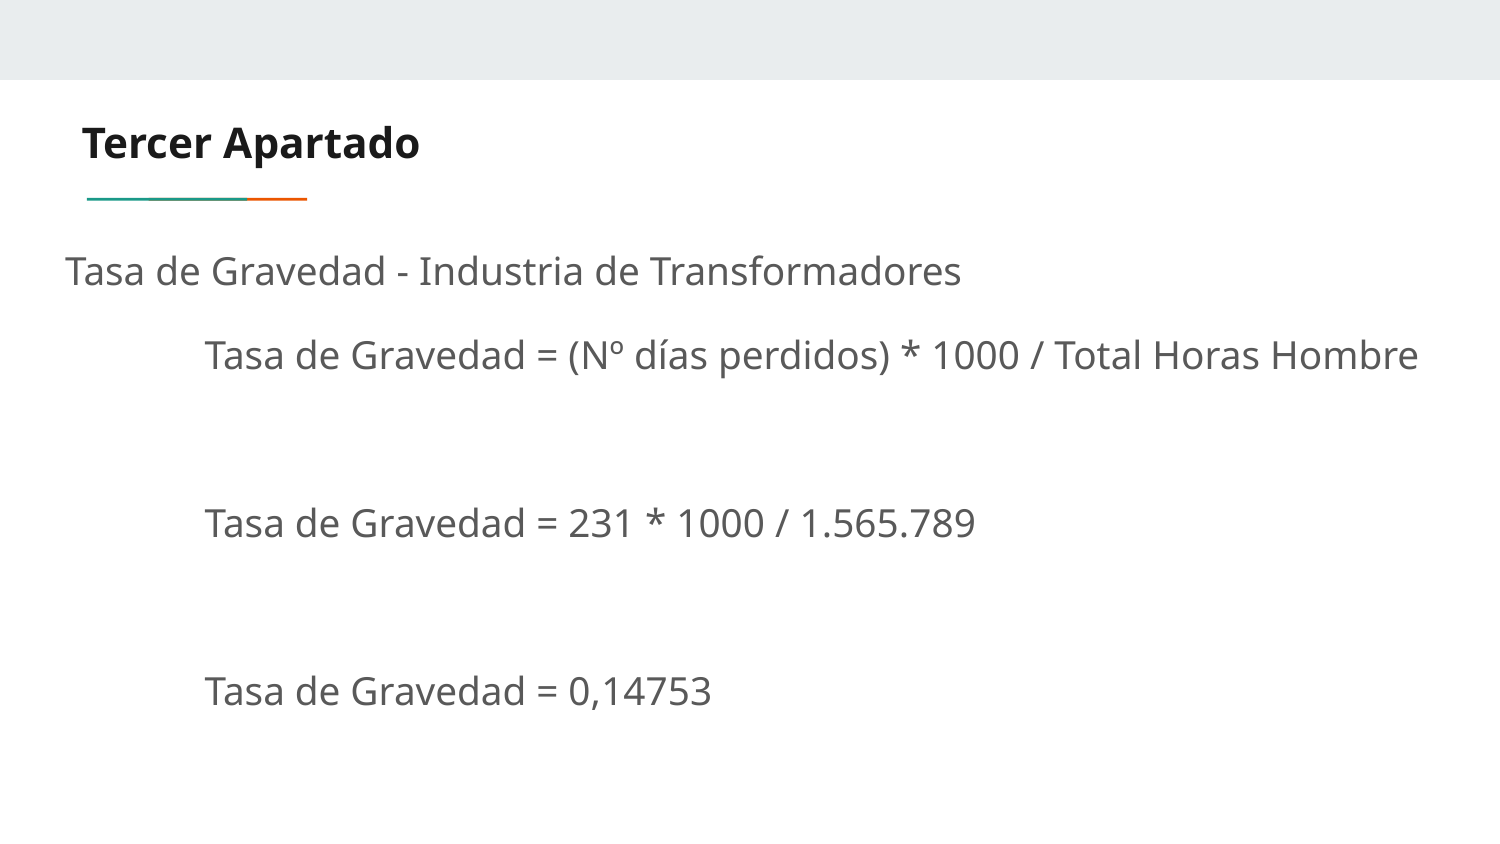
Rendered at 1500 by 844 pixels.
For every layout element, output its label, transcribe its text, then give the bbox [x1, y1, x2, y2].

title Tercer Apartado [66, 98, 1420, 187]
list Tasa de Gravedad - Industria de Transformadores Tasa de Gravedad = (Nº días perdidos) * 1000 / Total Horas Hombre Tasa de Gravedad = 231 * 1000 / 1.565.789 Tasa de Gravedad = 0,14753 [50, 221, 1445, 794]
